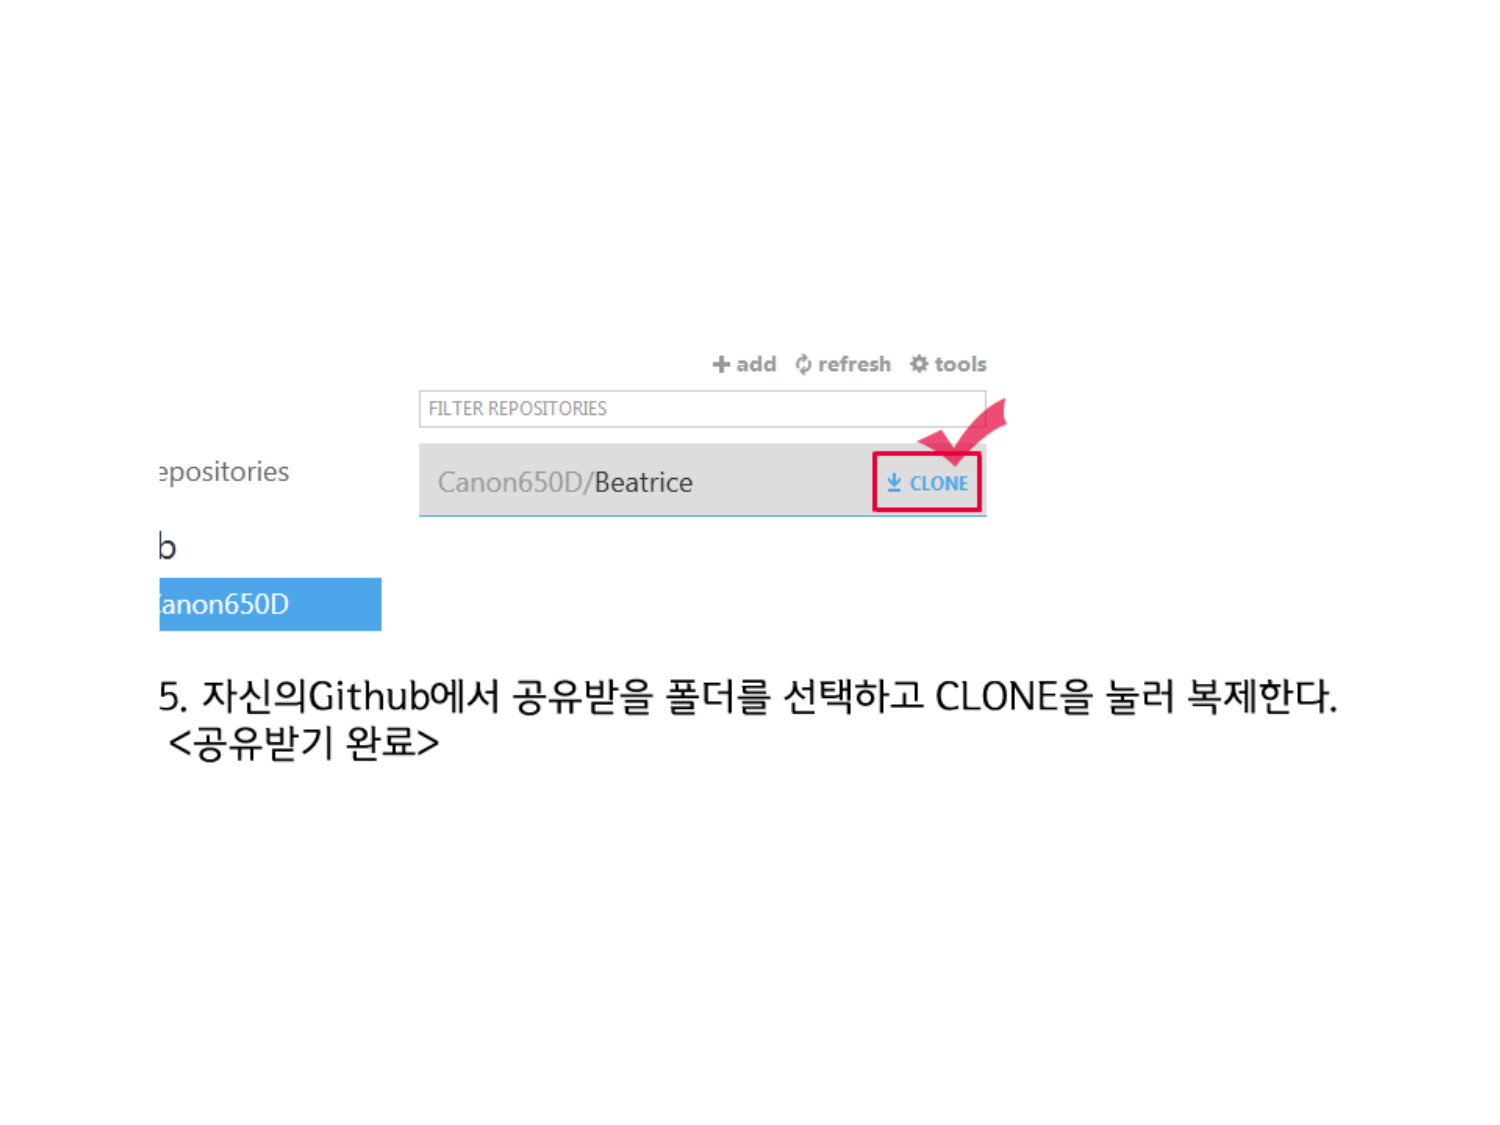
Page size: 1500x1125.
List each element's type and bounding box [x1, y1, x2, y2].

picture [138, 330, 1362, 794]
